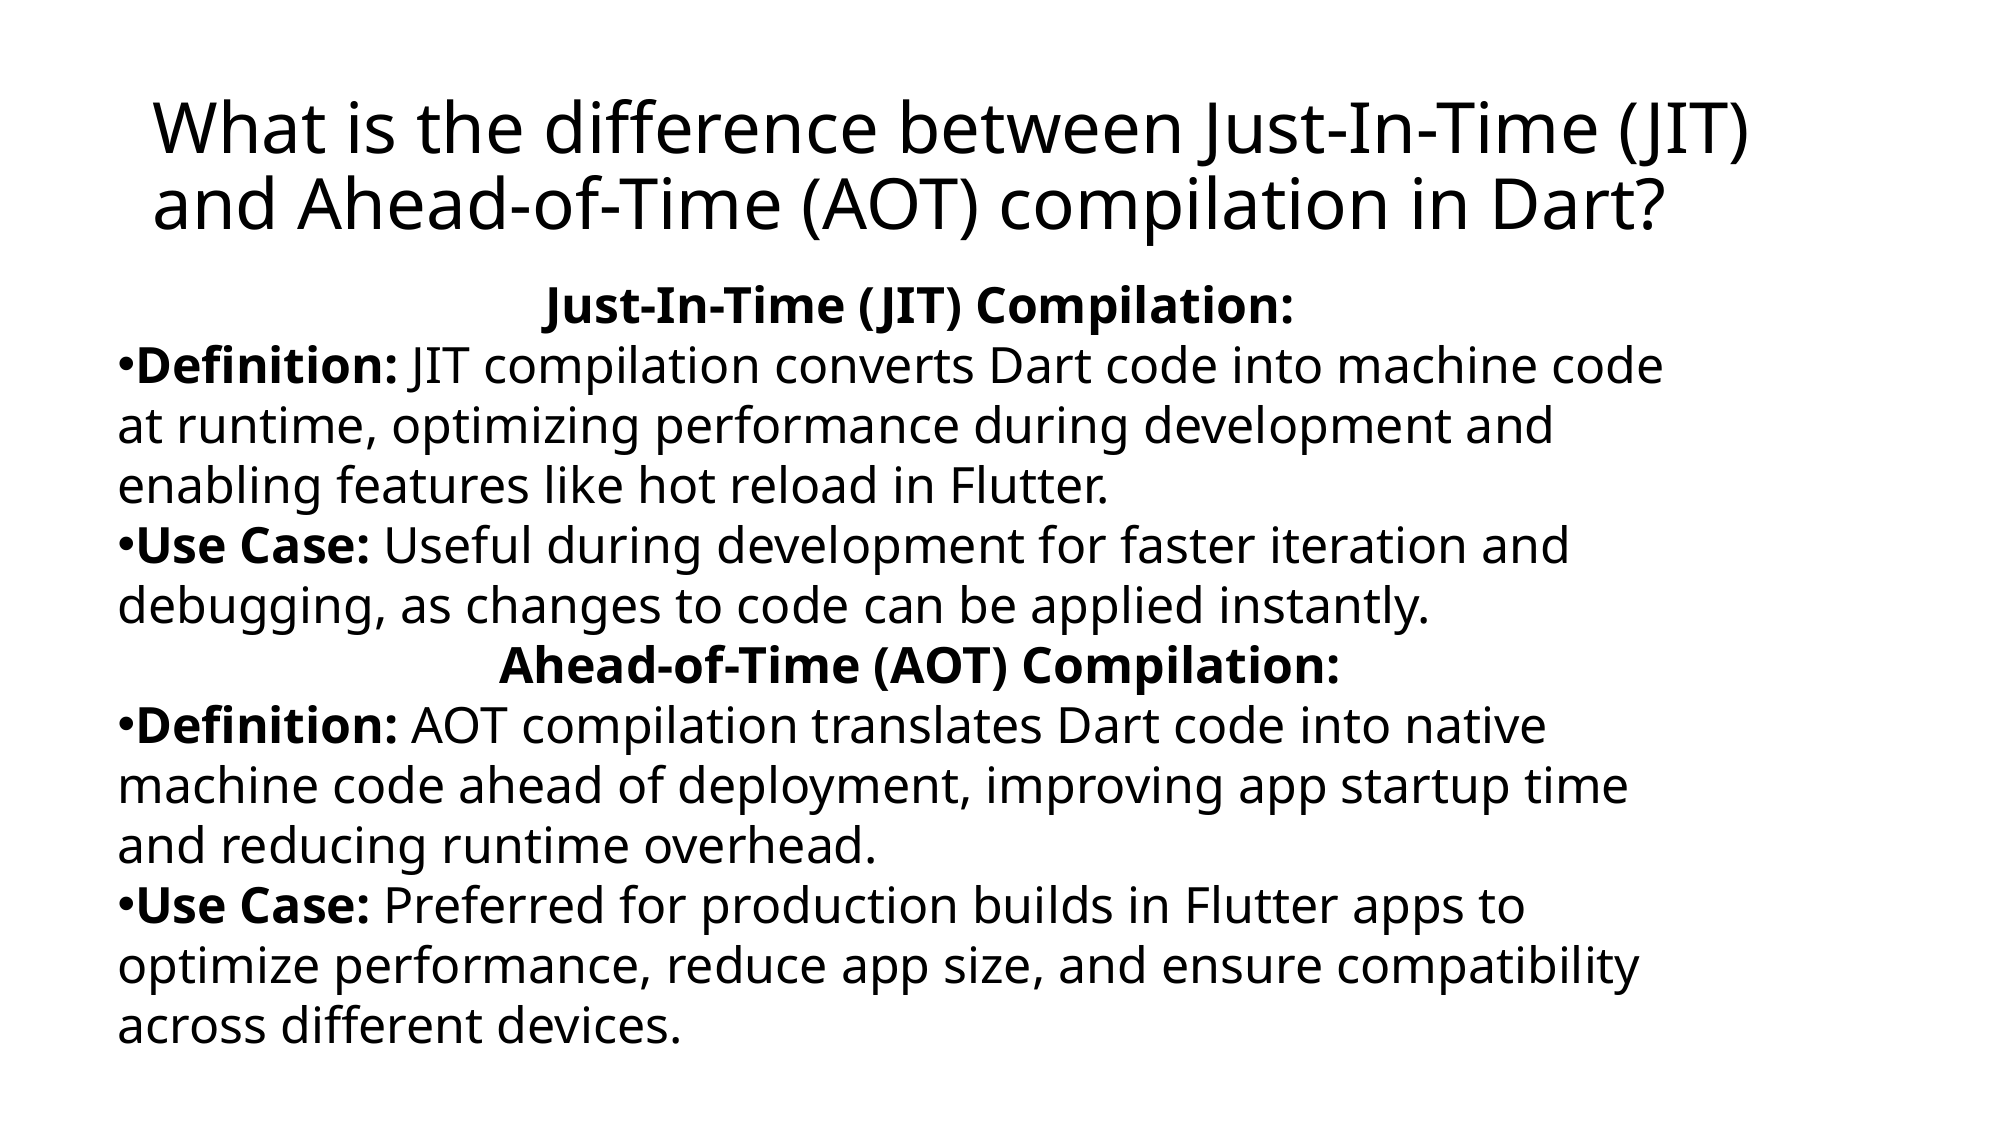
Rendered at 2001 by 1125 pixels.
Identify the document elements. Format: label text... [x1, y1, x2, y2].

title What is the difference between Just-In-Time (JIT) and Ahead-of-Time (AOT) compilation in Dart? [137, 59, 1863, 278]
list Just-In-Time (JIT) Compilation: Definition: JIT compilation converts Dart code into machine code at runtime, optimizing performance during development and enabling features like hot reload in Flutter. Use Case: Useful during development for faster iteration and debugging, as changes to code can be applied instantly. Ahead-of-Time (AOT) Compilation: Definition: AOT compilation translates Dart code into native machine code ahead of deployment, improving app startup time and reducing runtime overhead. Use Case: Preferred for production builds in Flutter apps to optimize performance, reduce app size, and ensure compatibility across different devices. [102, 265, 1738, 1121]
